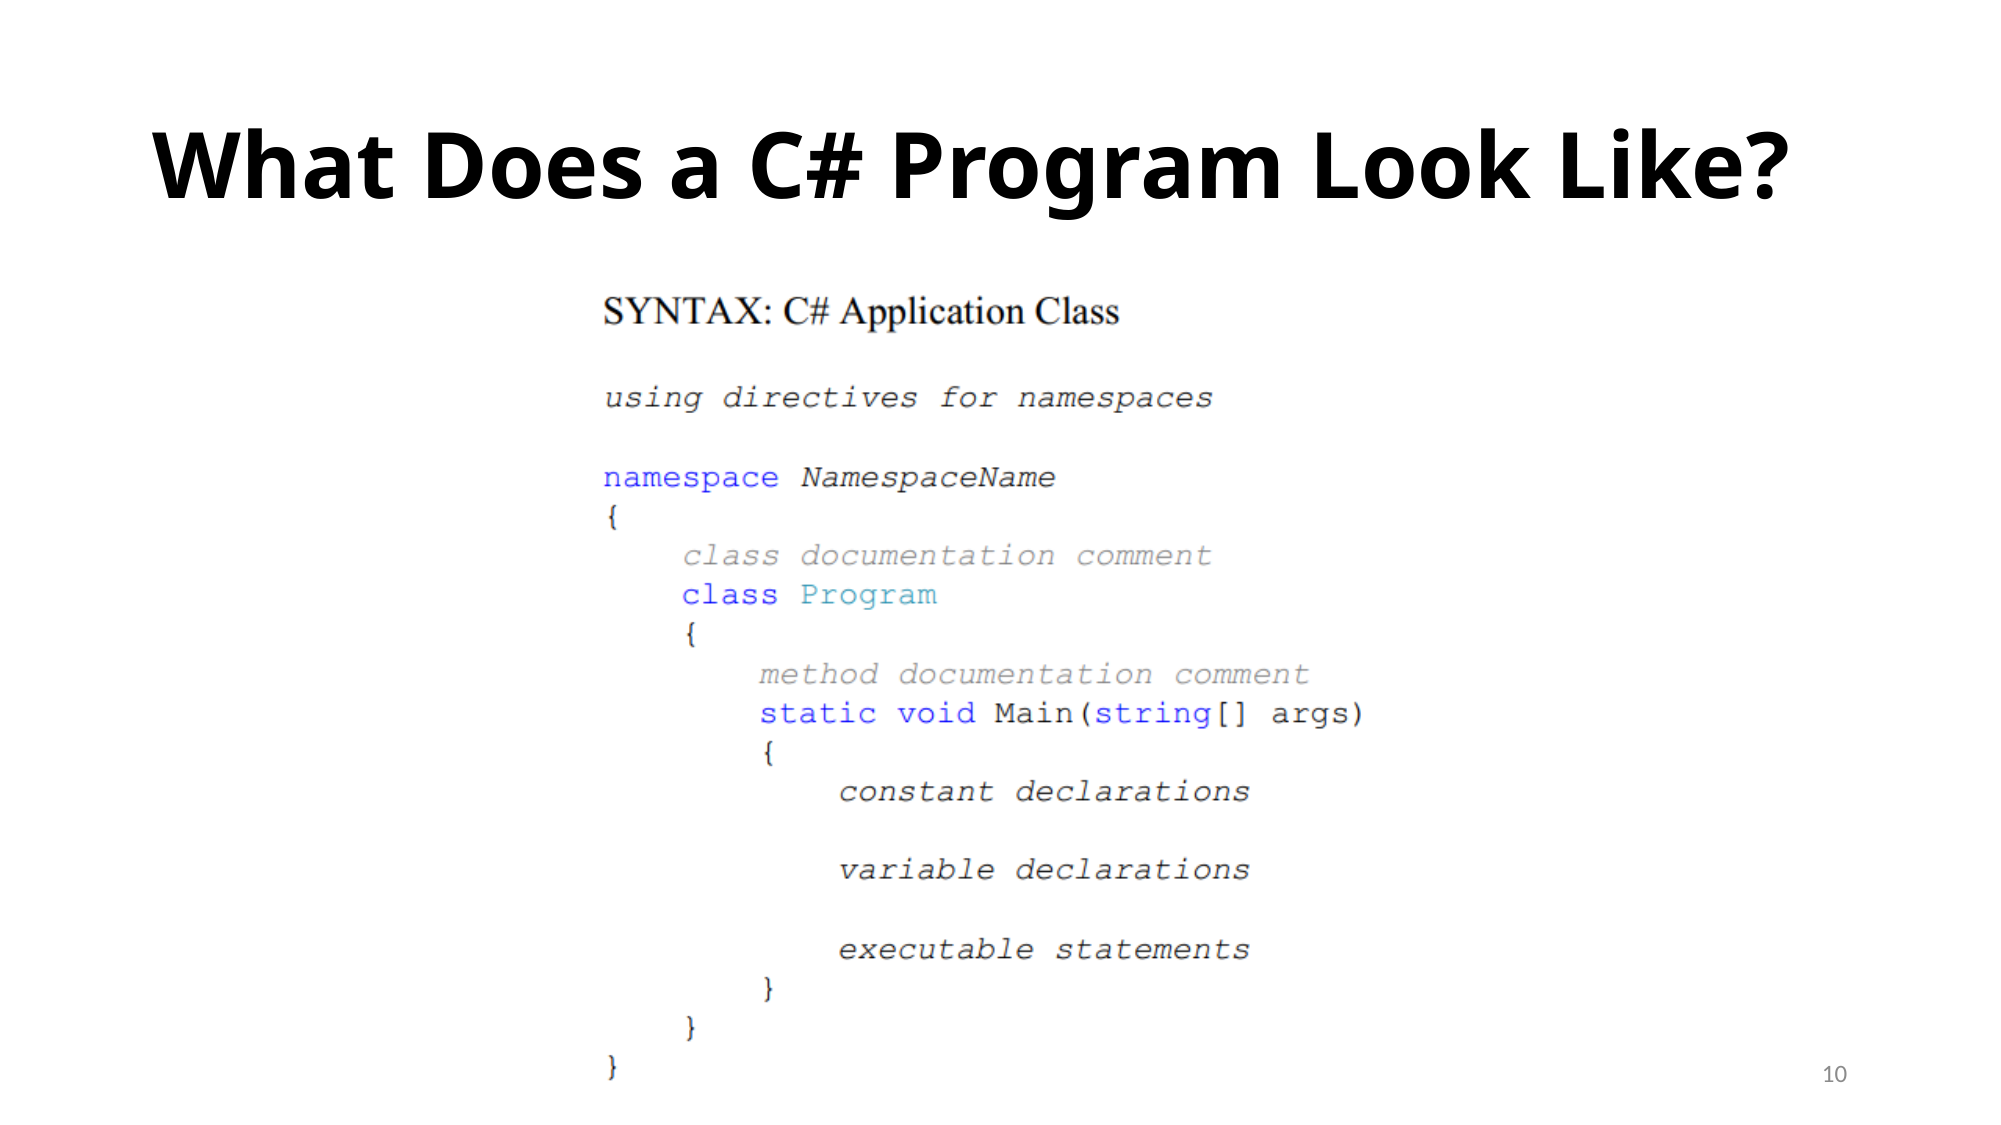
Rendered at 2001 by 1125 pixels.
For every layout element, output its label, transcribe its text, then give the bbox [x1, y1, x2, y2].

title What Does a C# Program Look Like? [137, 59, 1863, 278]
slide_number 10 [1469, 1042, 1863, 1103]
picture [580, 277, 1469, 1118]
